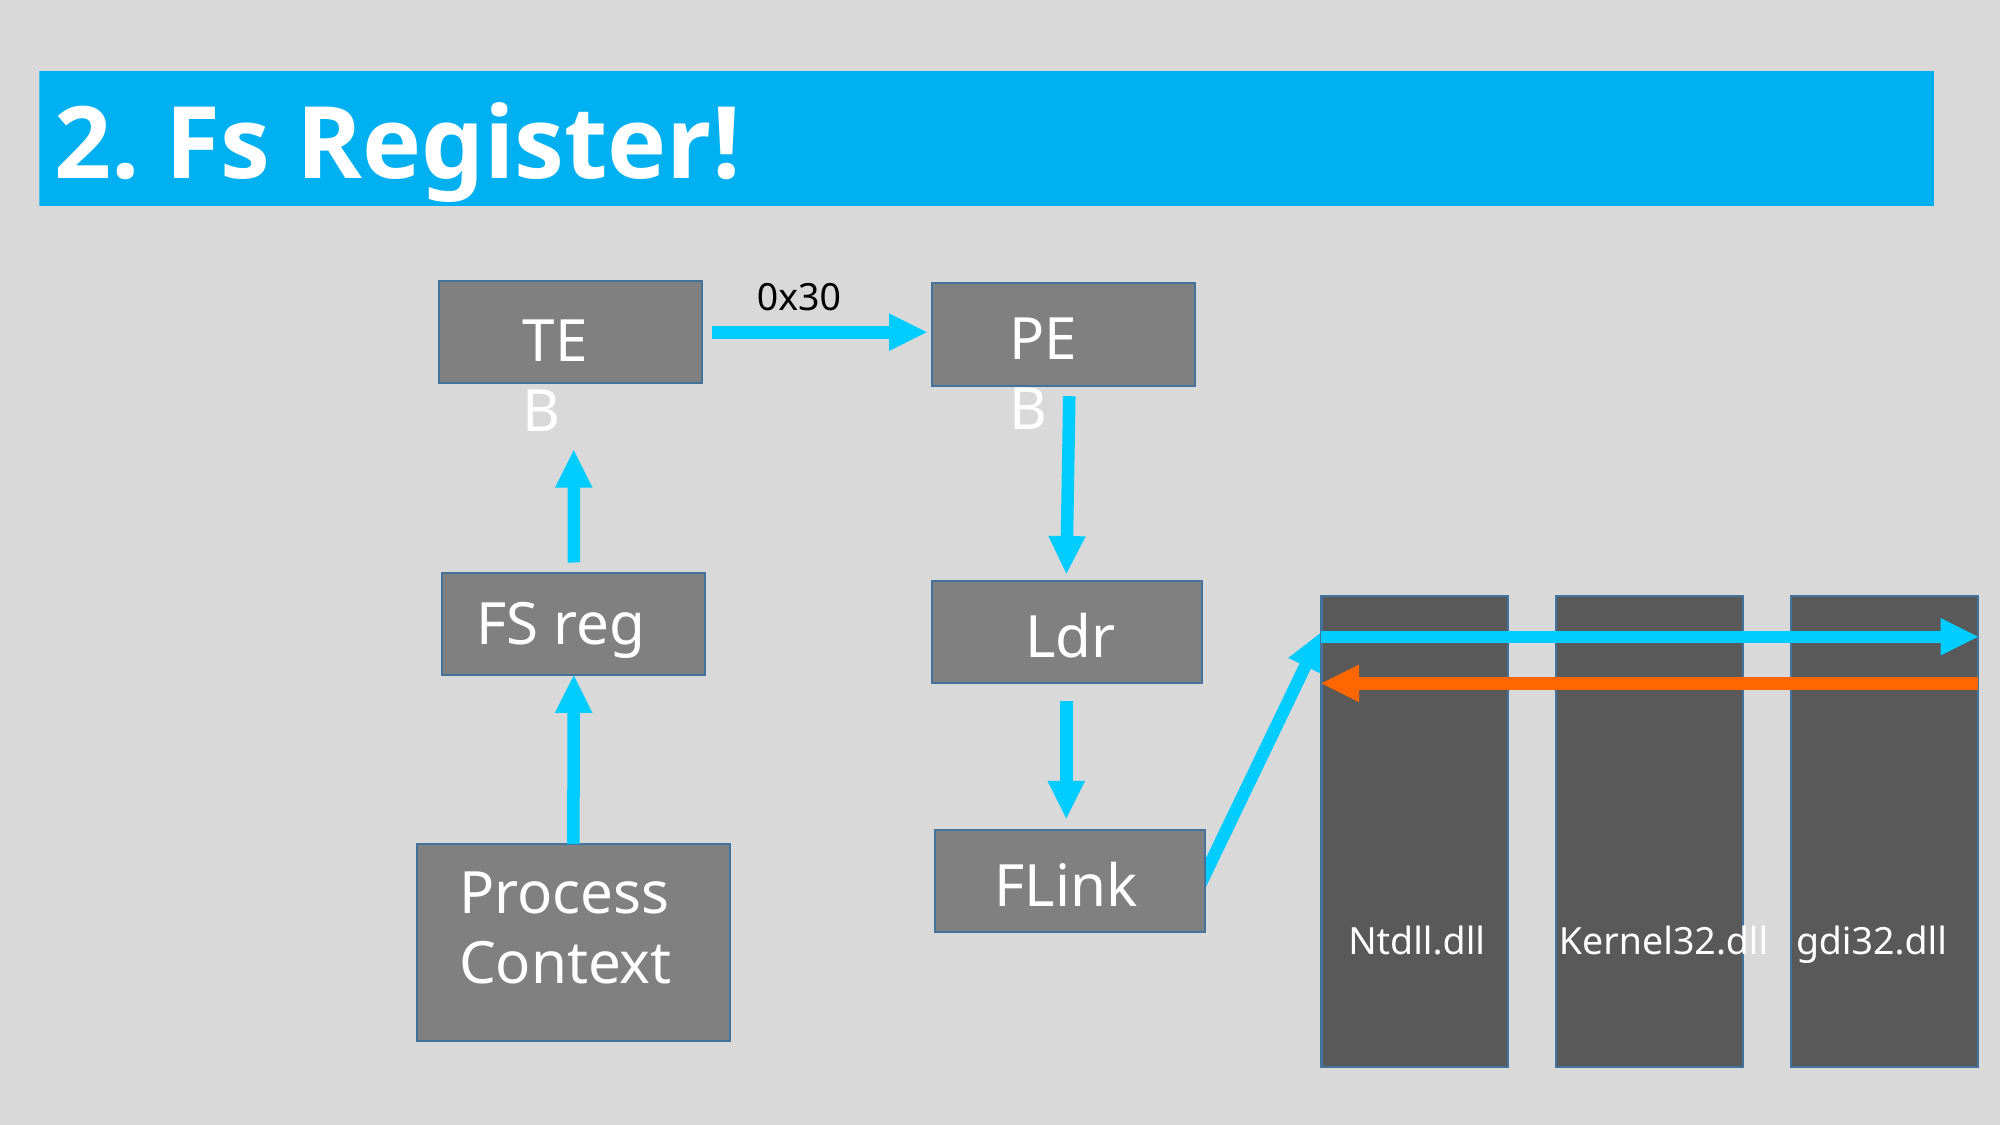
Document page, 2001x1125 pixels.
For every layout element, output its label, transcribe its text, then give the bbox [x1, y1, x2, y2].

text_box FS reg [461, 578, 701, 664]
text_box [931, 283, 1988, 1068]
text_box 0x30 [742, 265, 892, 326]
text_box TEB [508, 295, 640, 451]
text_box [416, 843, 731, 1042]
text_box [438, 280, 703, 384]
text_box Process Context [444, 847, 703, 1003]
text_box 2. Fs Register! [39, 71, 1934, 206]
text_box [441, 572, 706, 676]
